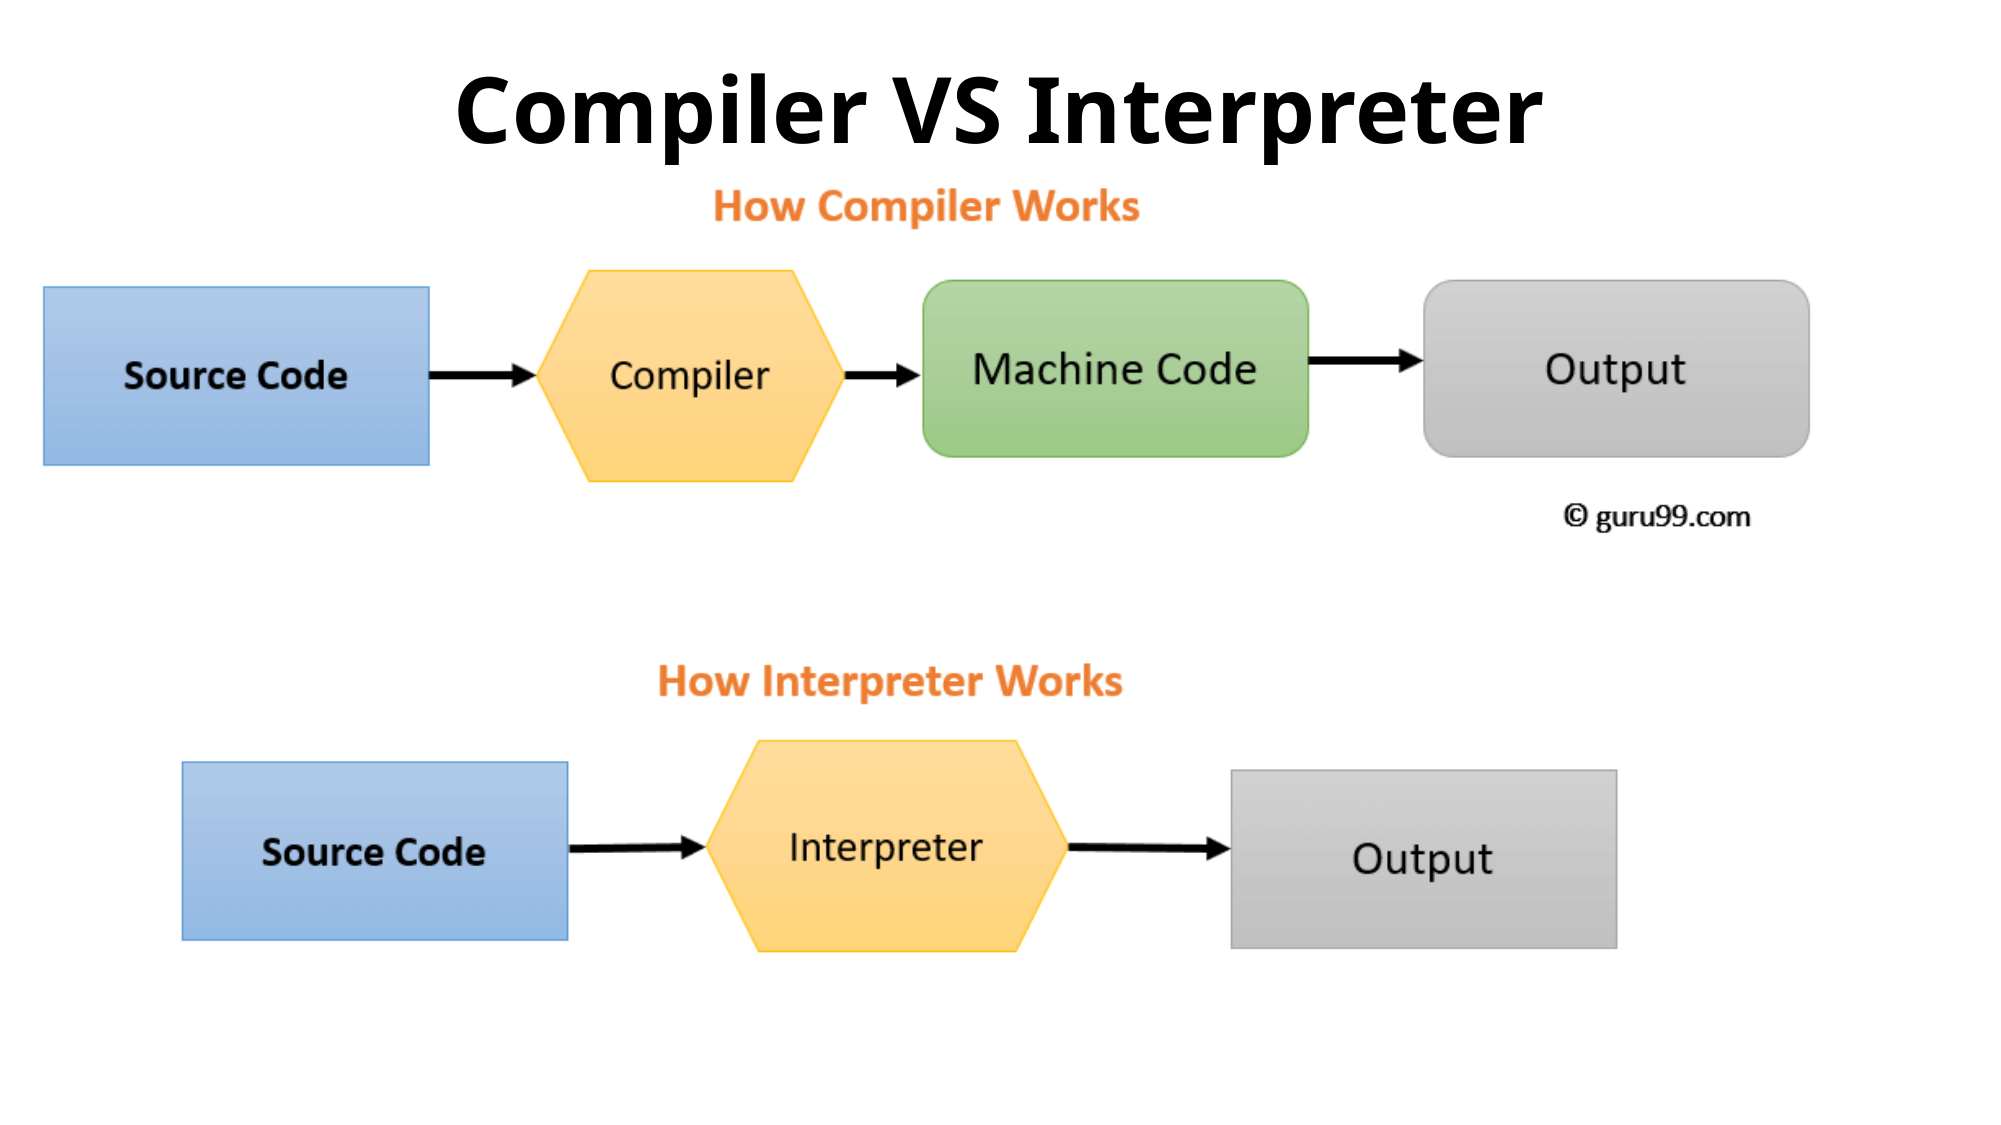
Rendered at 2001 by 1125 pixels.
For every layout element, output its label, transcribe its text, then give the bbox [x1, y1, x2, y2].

title Compiler VS Interpreter [137, 59, 1863, 278]
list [32, 187, 1820, 964]
